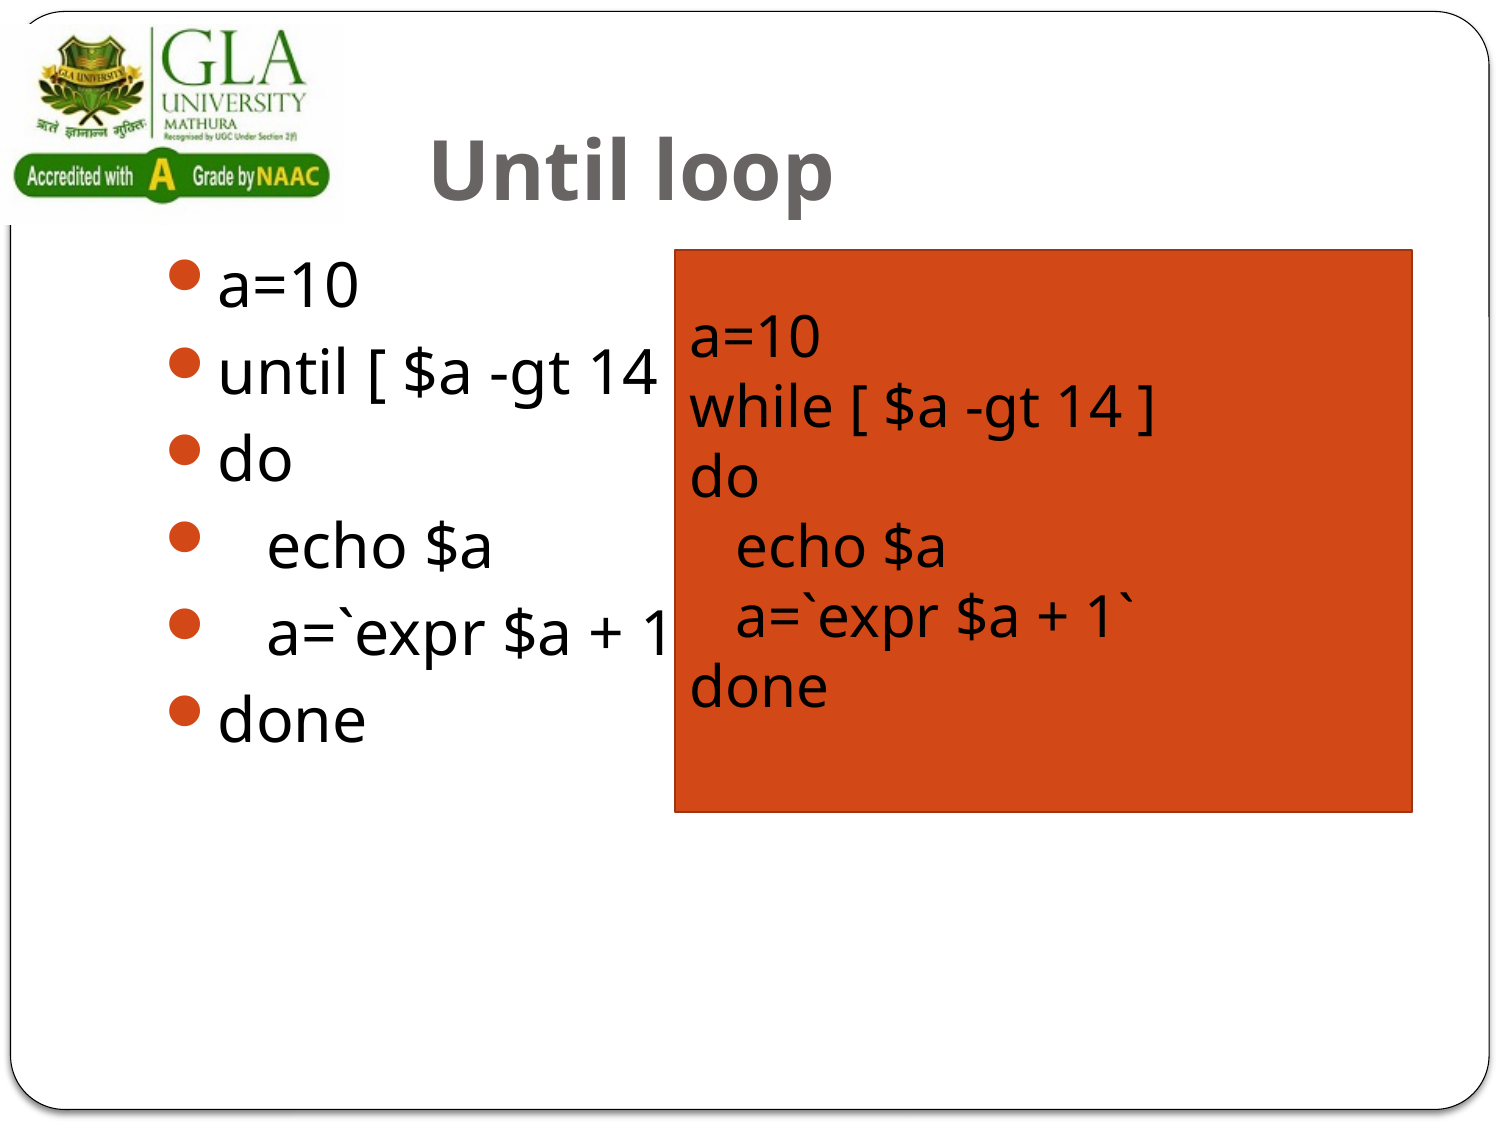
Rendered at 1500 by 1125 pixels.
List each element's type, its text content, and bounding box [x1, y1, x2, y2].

text_box a=10 while [ $a -gt 14 ] do echo $a a=`expr $a + 1` done [674, 249, 1413, 813]
list a=10 until [ $a -gt 14 ] do echo $a a=`expr $a + 1` done [150, 237, 1425, 988]
picture [0, 24, 344, 226]
title Until loop [412, 45, 1425, 233]
